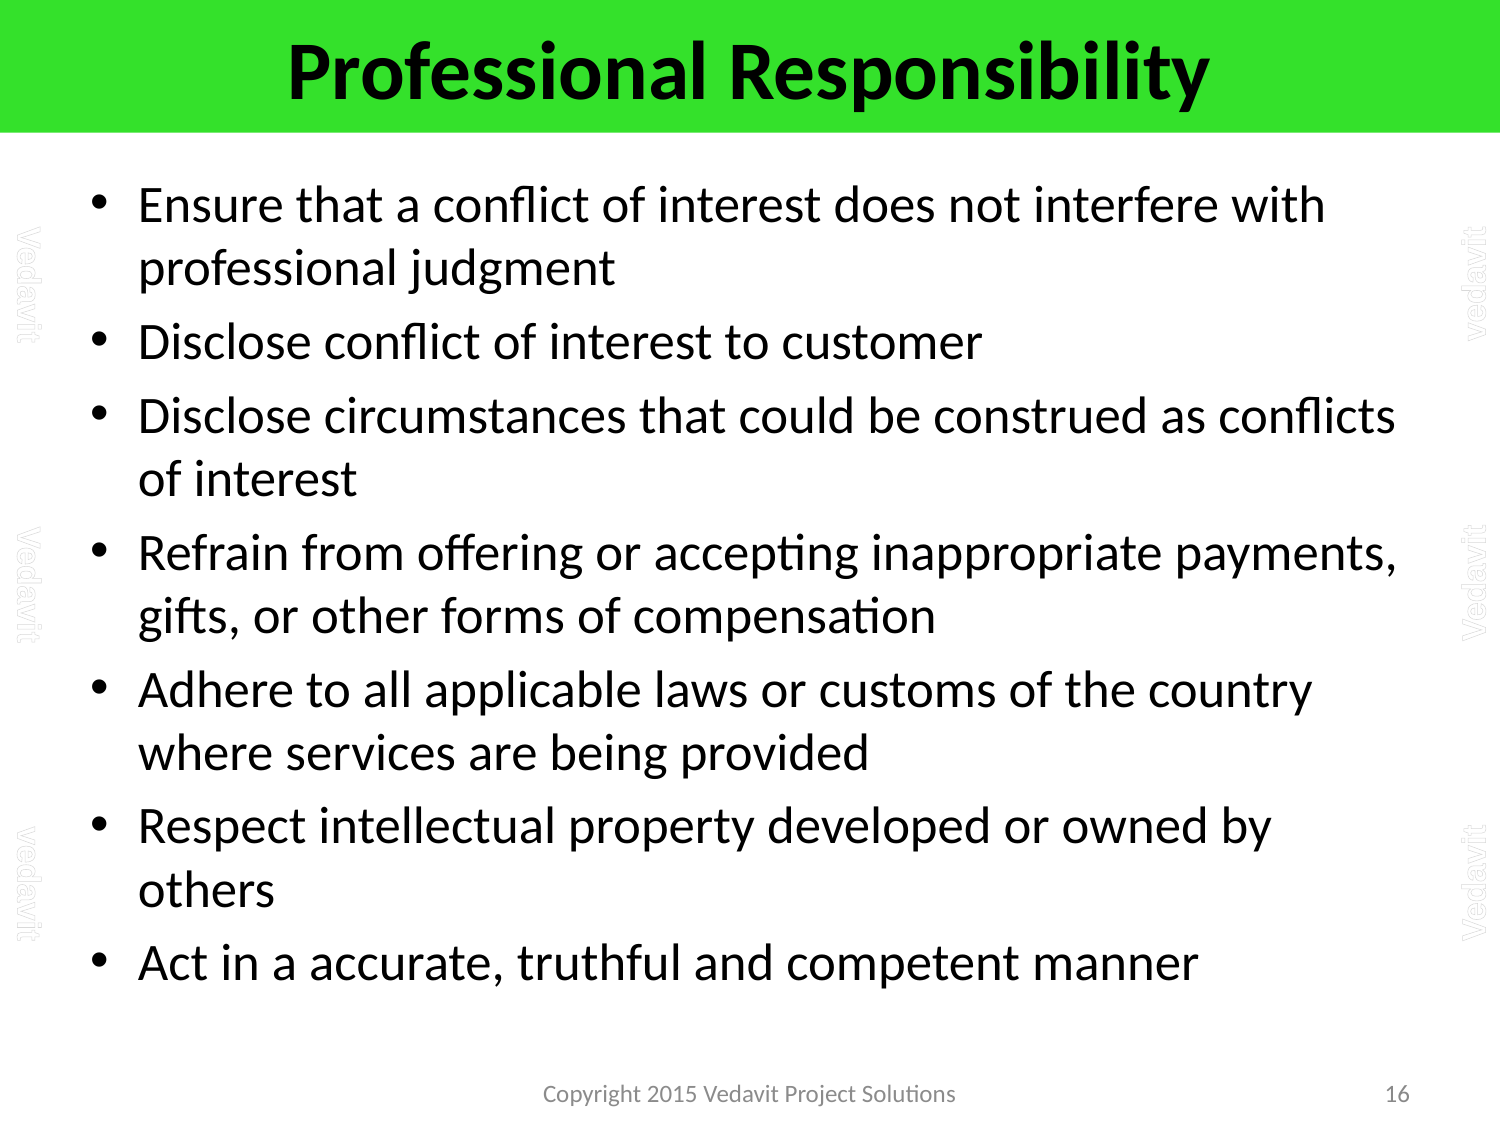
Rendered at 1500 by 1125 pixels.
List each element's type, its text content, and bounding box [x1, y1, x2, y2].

list Ensure that a conflict of interest does not interfere with professional judgment Disclose conflict of interest to customer Disclose circumstances that could be construed as conflicts of interest Refrain from offering or accepting inappropriate payments, gifts, or other forms of compensation Adhere to all applicable laws or customs of the country where services are being provided Respect intellectual property developed or owned by others Act in a accurate, truthful and competent manner [75, 162, 1425, 1000]
title Professional Responsibility [0, 0, 1500, 133]
footer Copyright 2015 Vedavit Project Solutions [512, 1062, 988, 1123]
slide_number 16 [1074, 1062, 1425, 1123]
